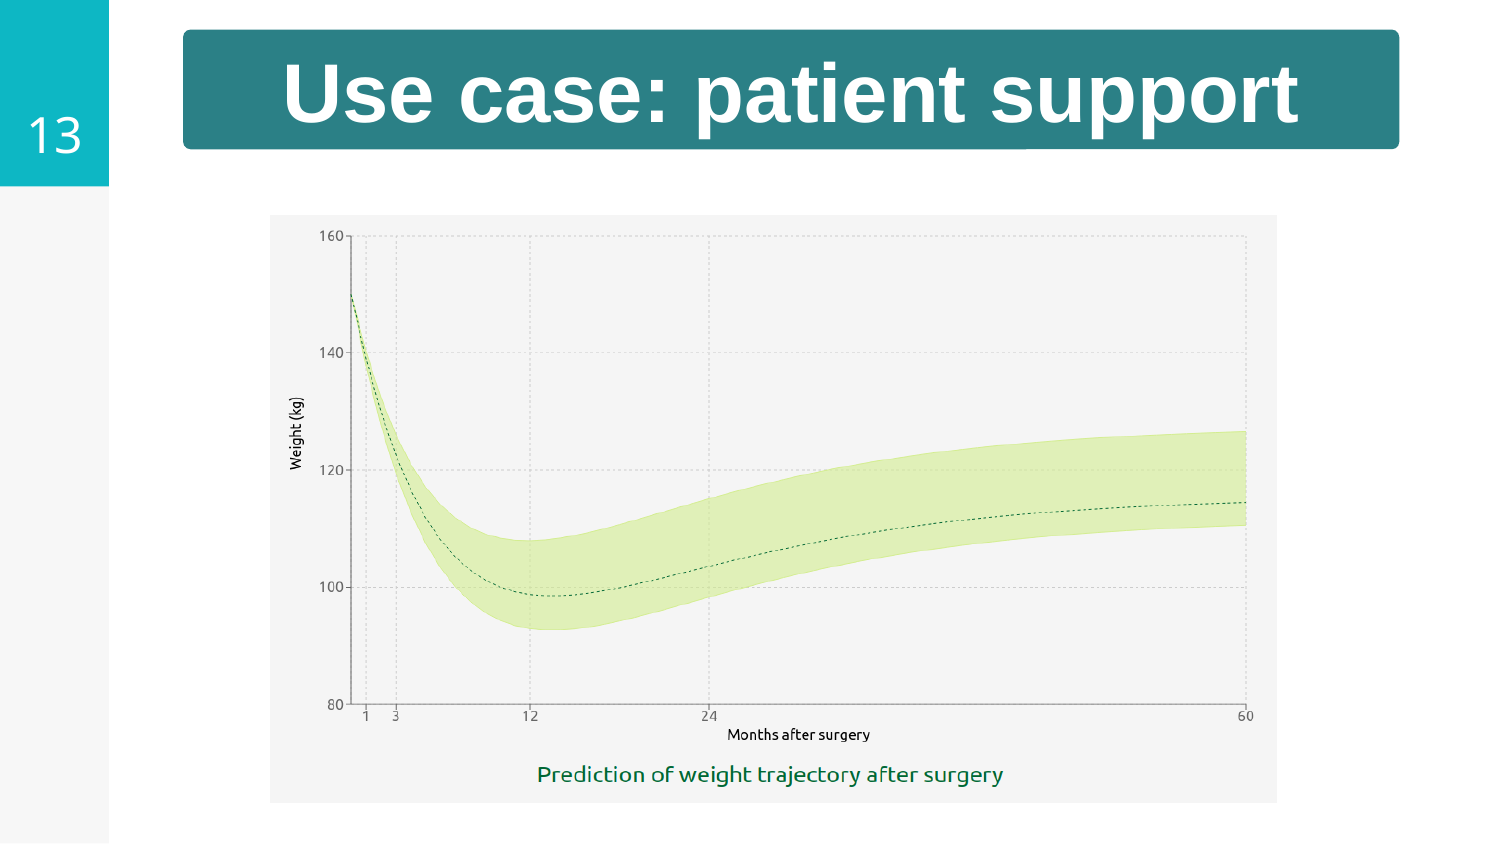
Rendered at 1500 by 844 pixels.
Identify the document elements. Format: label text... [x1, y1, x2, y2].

text_box <number> [0, 0, 110, 187]
picture [269, 215, 1278, 804]
text_box Use case: patient support [180, 27, 1402, 152]
